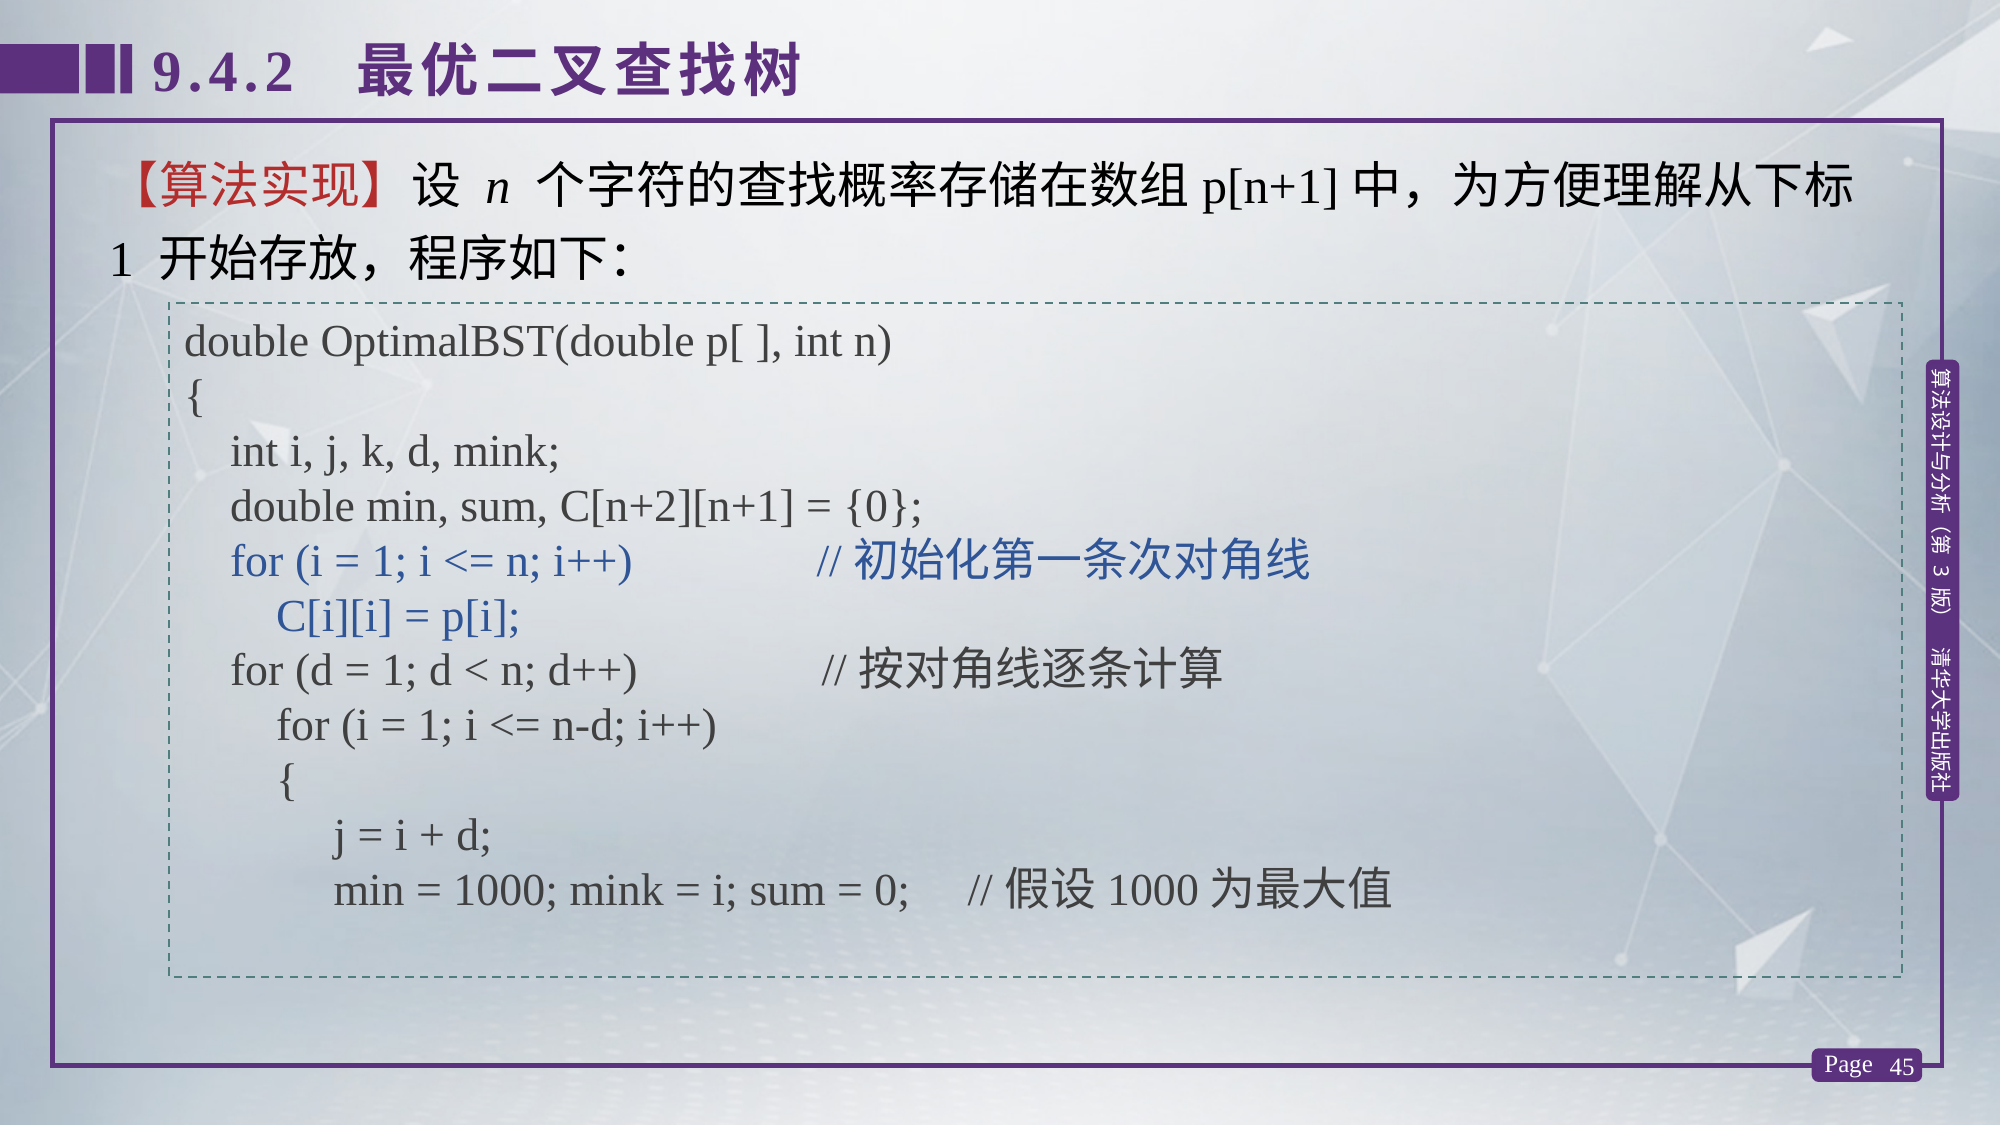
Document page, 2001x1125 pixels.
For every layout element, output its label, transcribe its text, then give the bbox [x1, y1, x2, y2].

text_box 9.4.2 最优二叉查找树 [137, 26, 1435, 111]
picture [0, 0, 2000, 1125]
text_box 【算法实现】设 n 个字符的查找概率存储在数组p[n+1]中，为方便理解从下标 1 开始存放，程序如下： [94, 132, 1870, 294]
text_box double OptimalBST(double p[ ], int n) { int i, j, k, d, mink; double min, sum, C[n+2][n+1] = {0}; for (i = 1; i <= n; i++) //初始化第一条次对角线 C[i][i] = p[i]; for (d = 1; d < n; d++) //按对角线逐条计算 for (i = 1; i <= n-d; i++) { j = i + d; min = 1000; mink = i; sum = 0; //假设1000为最大值 [169, 302, 1903, 978]
